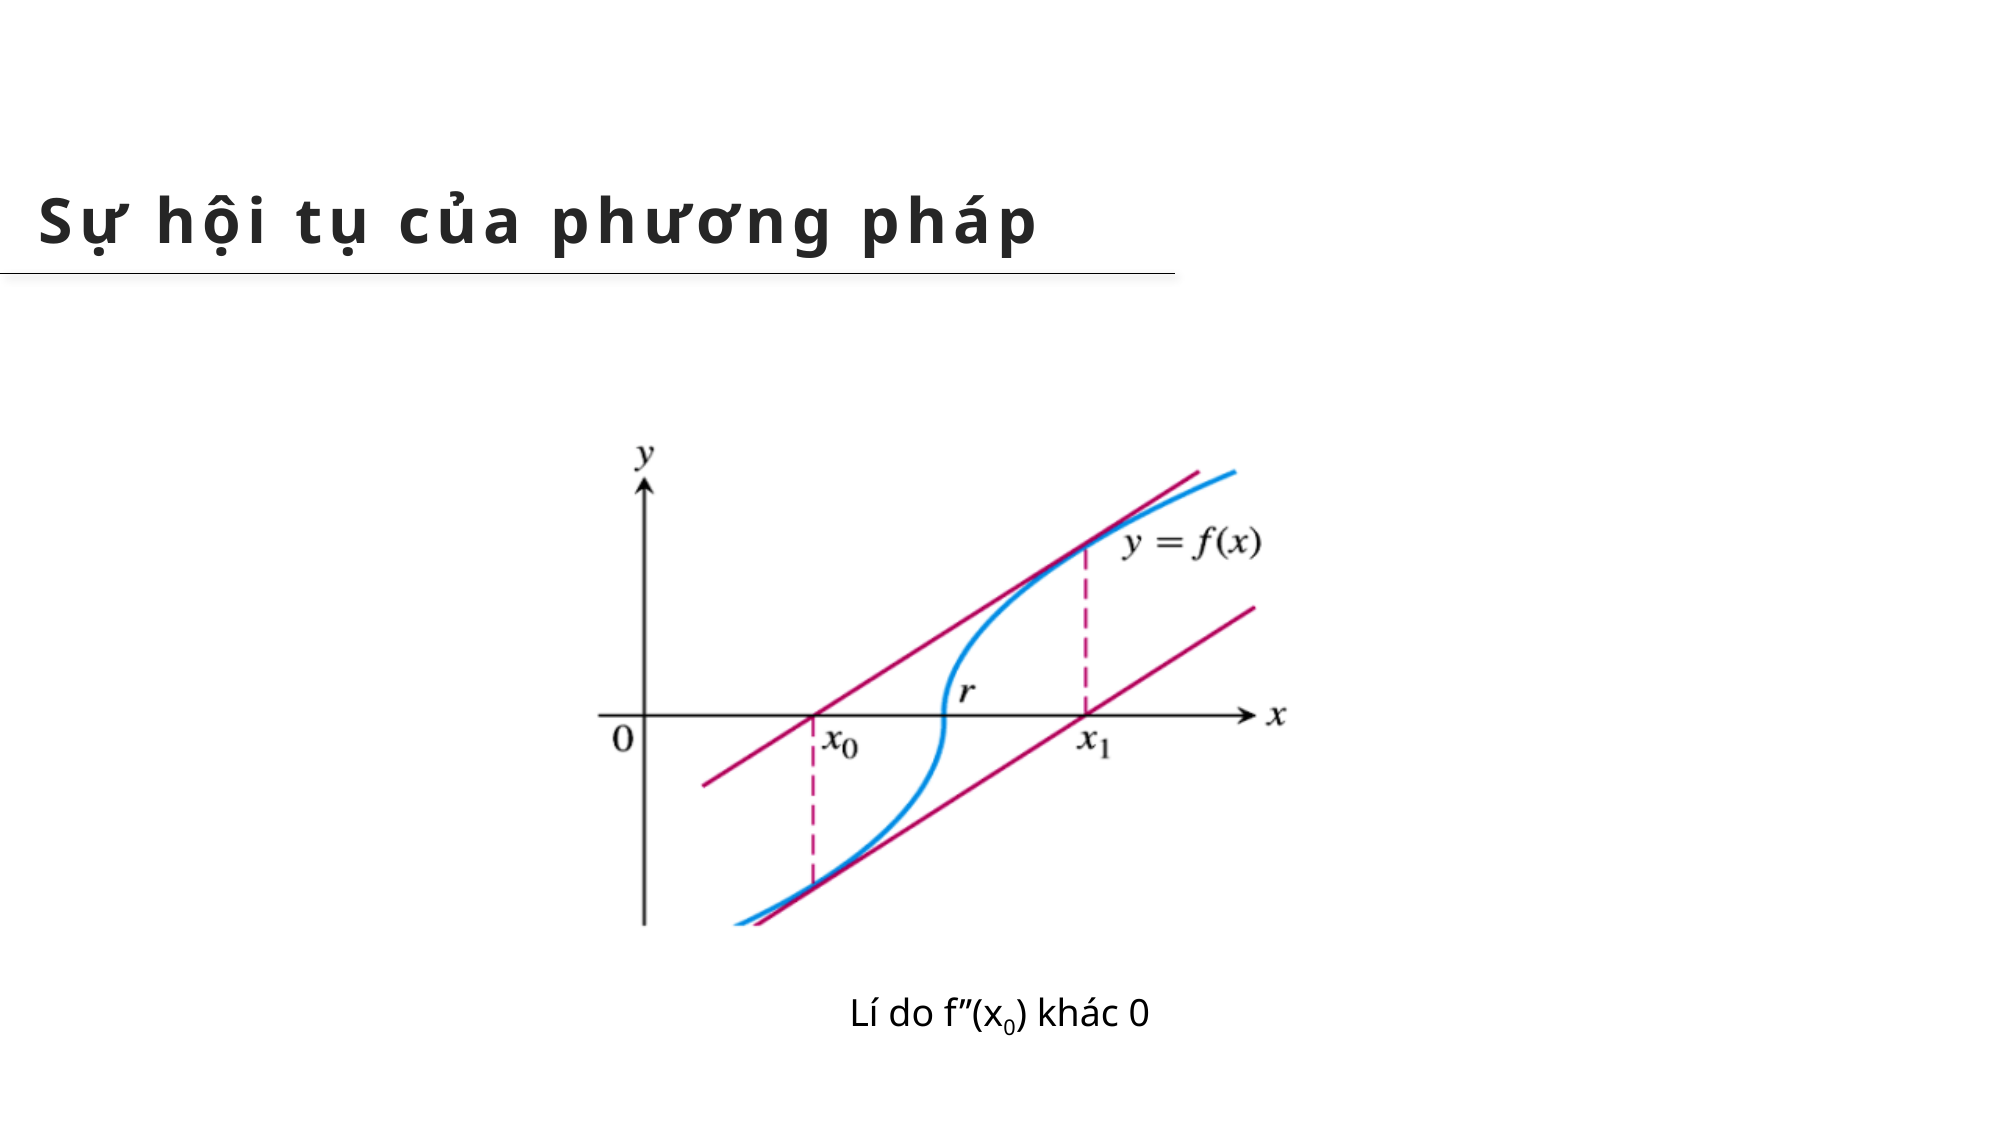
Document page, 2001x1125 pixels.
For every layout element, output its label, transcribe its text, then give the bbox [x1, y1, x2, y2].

text_box Lí do f’’(x0) khác 0 [413, 977, 1587, 1109]
title Sự hội tụ của phương pháp [23, 84, 1749, 302]
picture [535, 380, 1465, 973]
